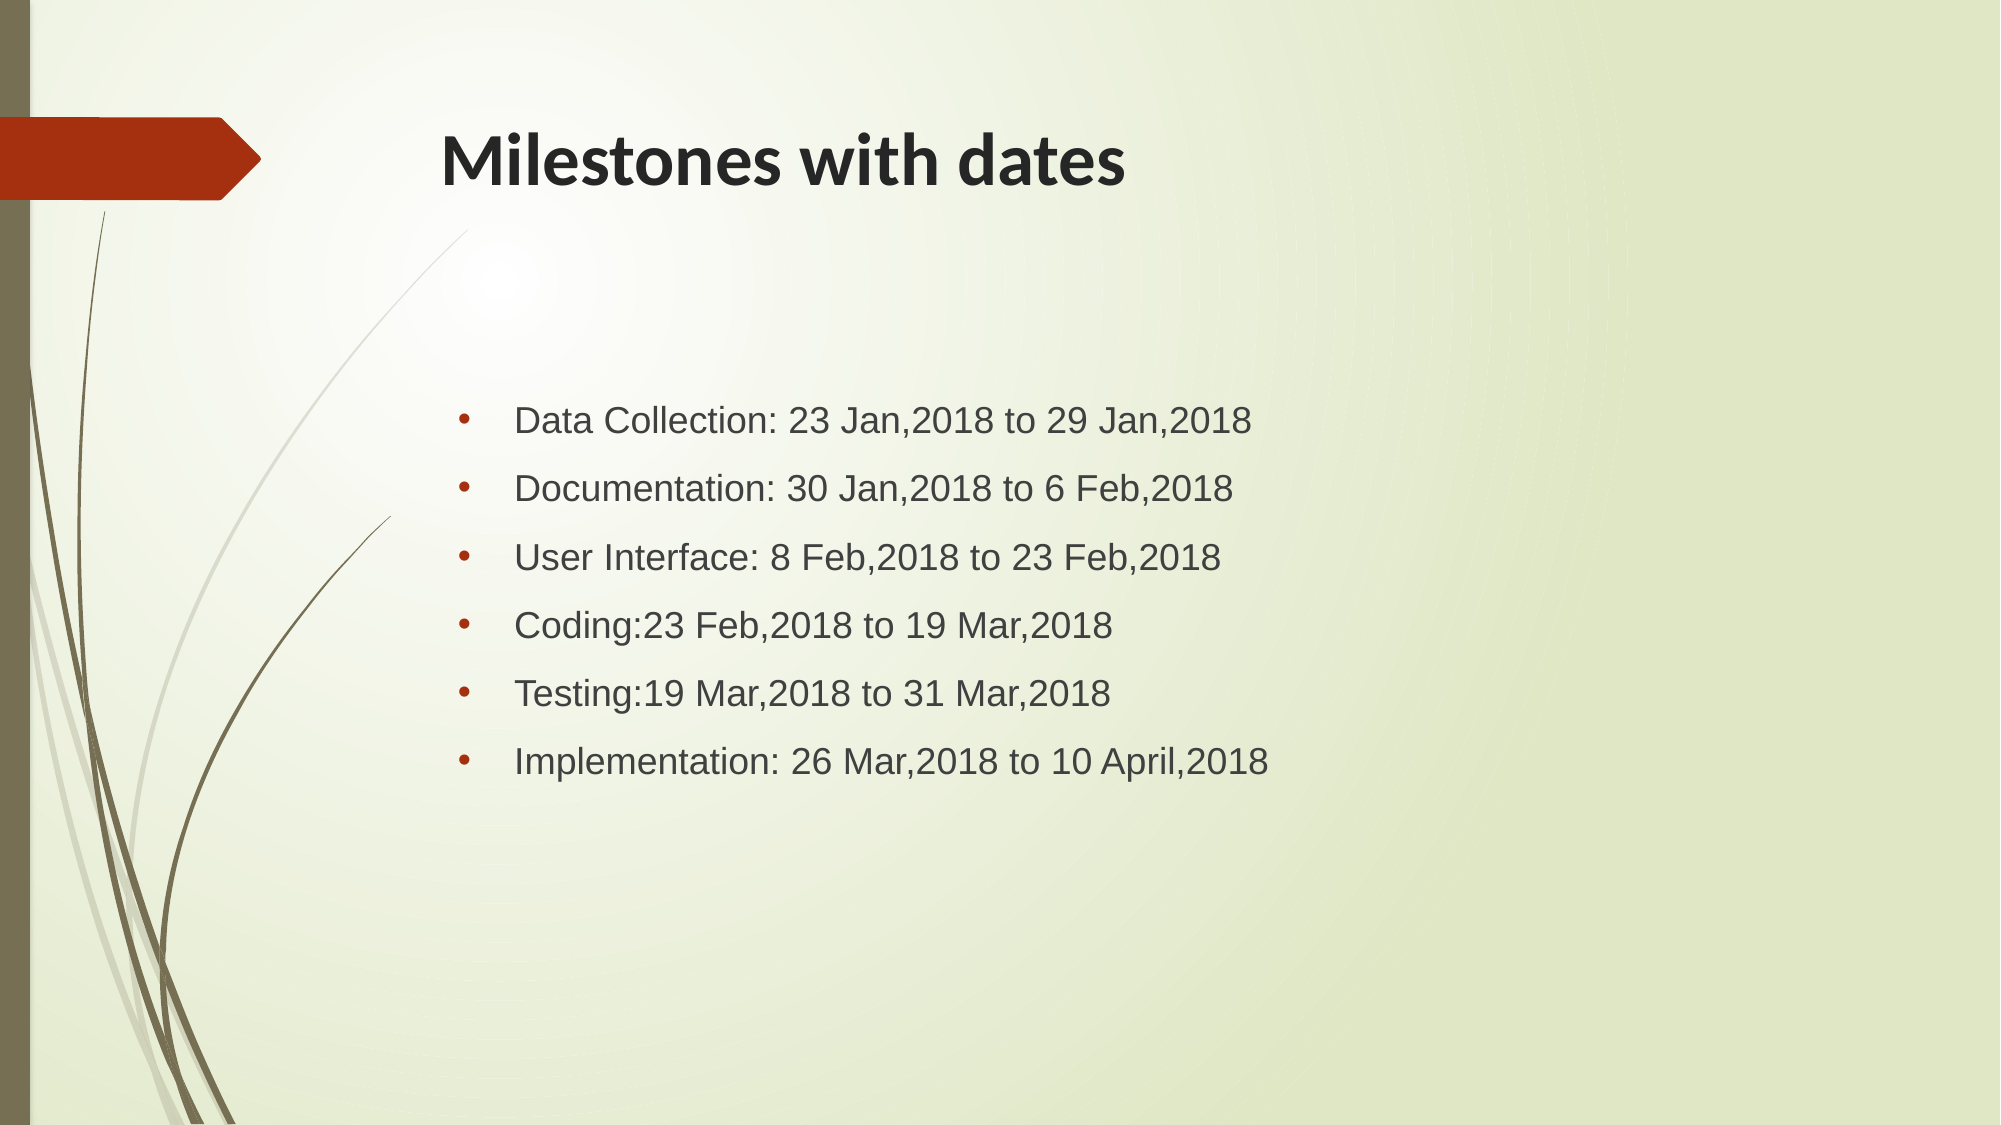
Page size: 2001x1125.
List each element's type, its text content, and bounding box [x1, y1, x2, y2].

title Milestones with dates [425, 102, 1888, 230]
list Data Collection: 23 Jan,2018 to 29 Jan,2018 Documentation: 30 Jan,2018 to 6 Feb,2018 User Interface: 8 Feb,2018 to 23 Feb,2018 Coding:23 Feb,2018 to 19 Mar,2018 Testing:19 Mar,2018 to 31 Mar,2018 Implementation: 26 Mar,2018 to 10 April,2018 [442, 384, 1906, 939]
